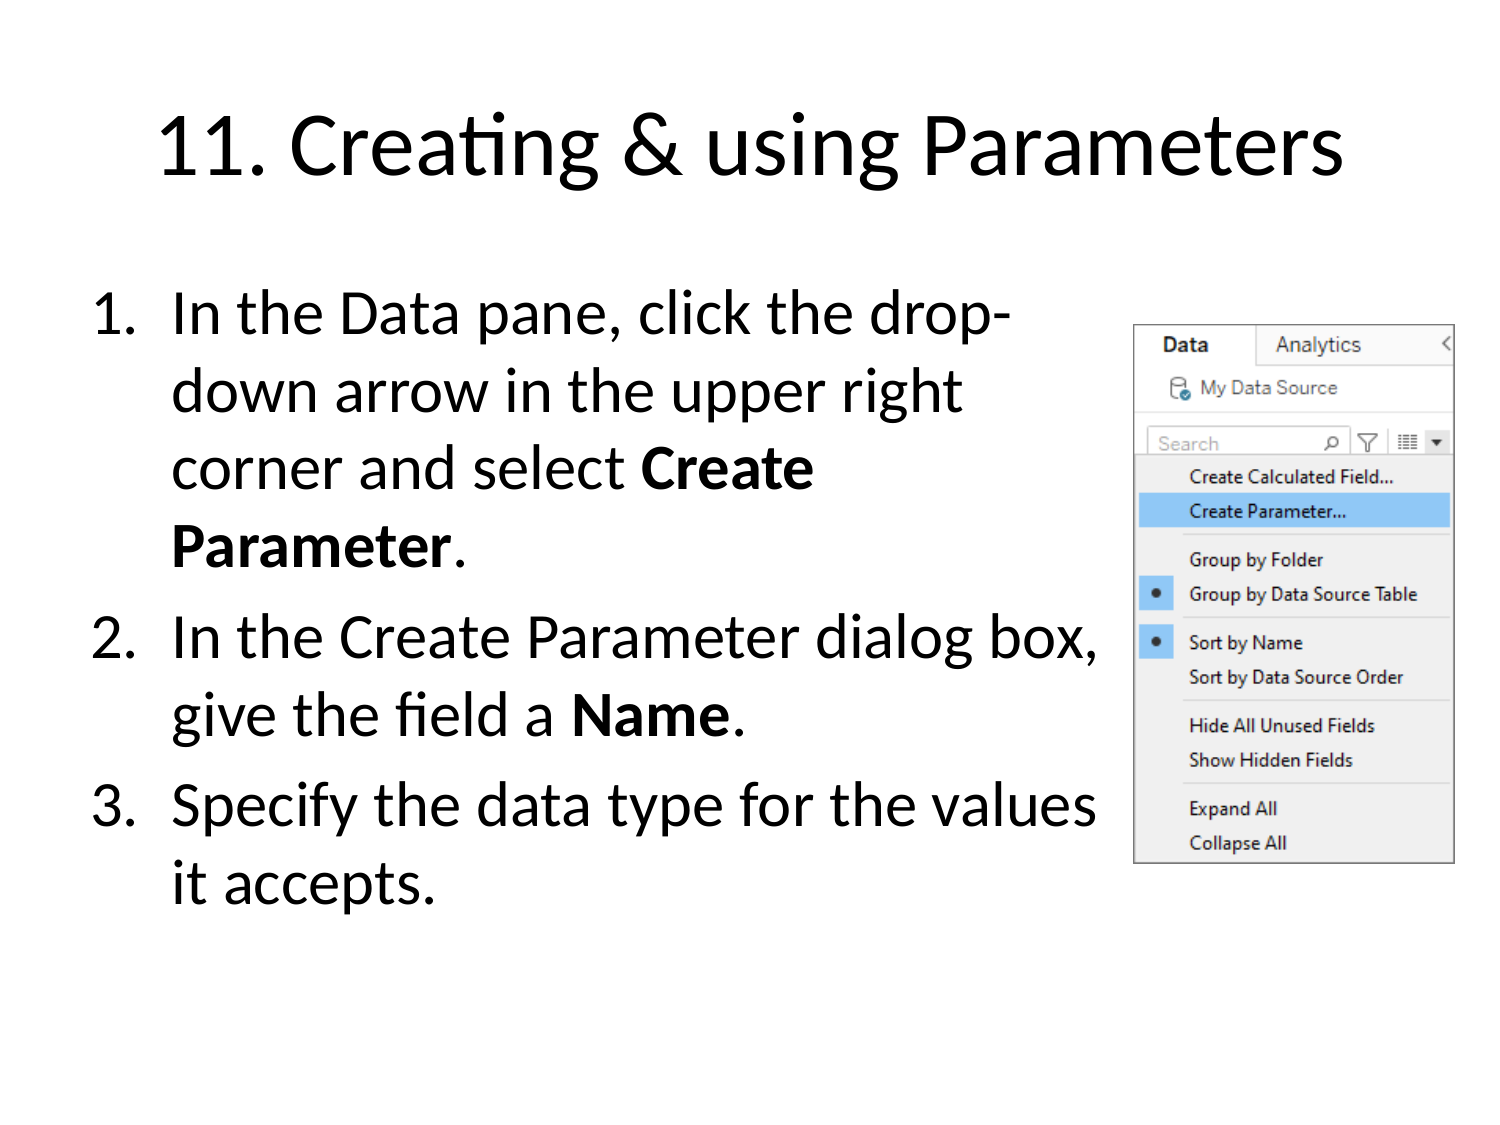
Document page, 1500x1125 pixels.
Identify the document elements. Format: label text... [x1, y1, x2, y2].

list In the Data pane, click the drop-down arrow in the upper right corner and select Create Parameter. In the Create Parameter dialog box, give the field a Name. Specify the data type for the values it accepts. [75, 262, 1125, 1005]
picture [1133, 324, 1455, 865]
title 11. Creating & using Parameters [75, 45, 1425, 233]
